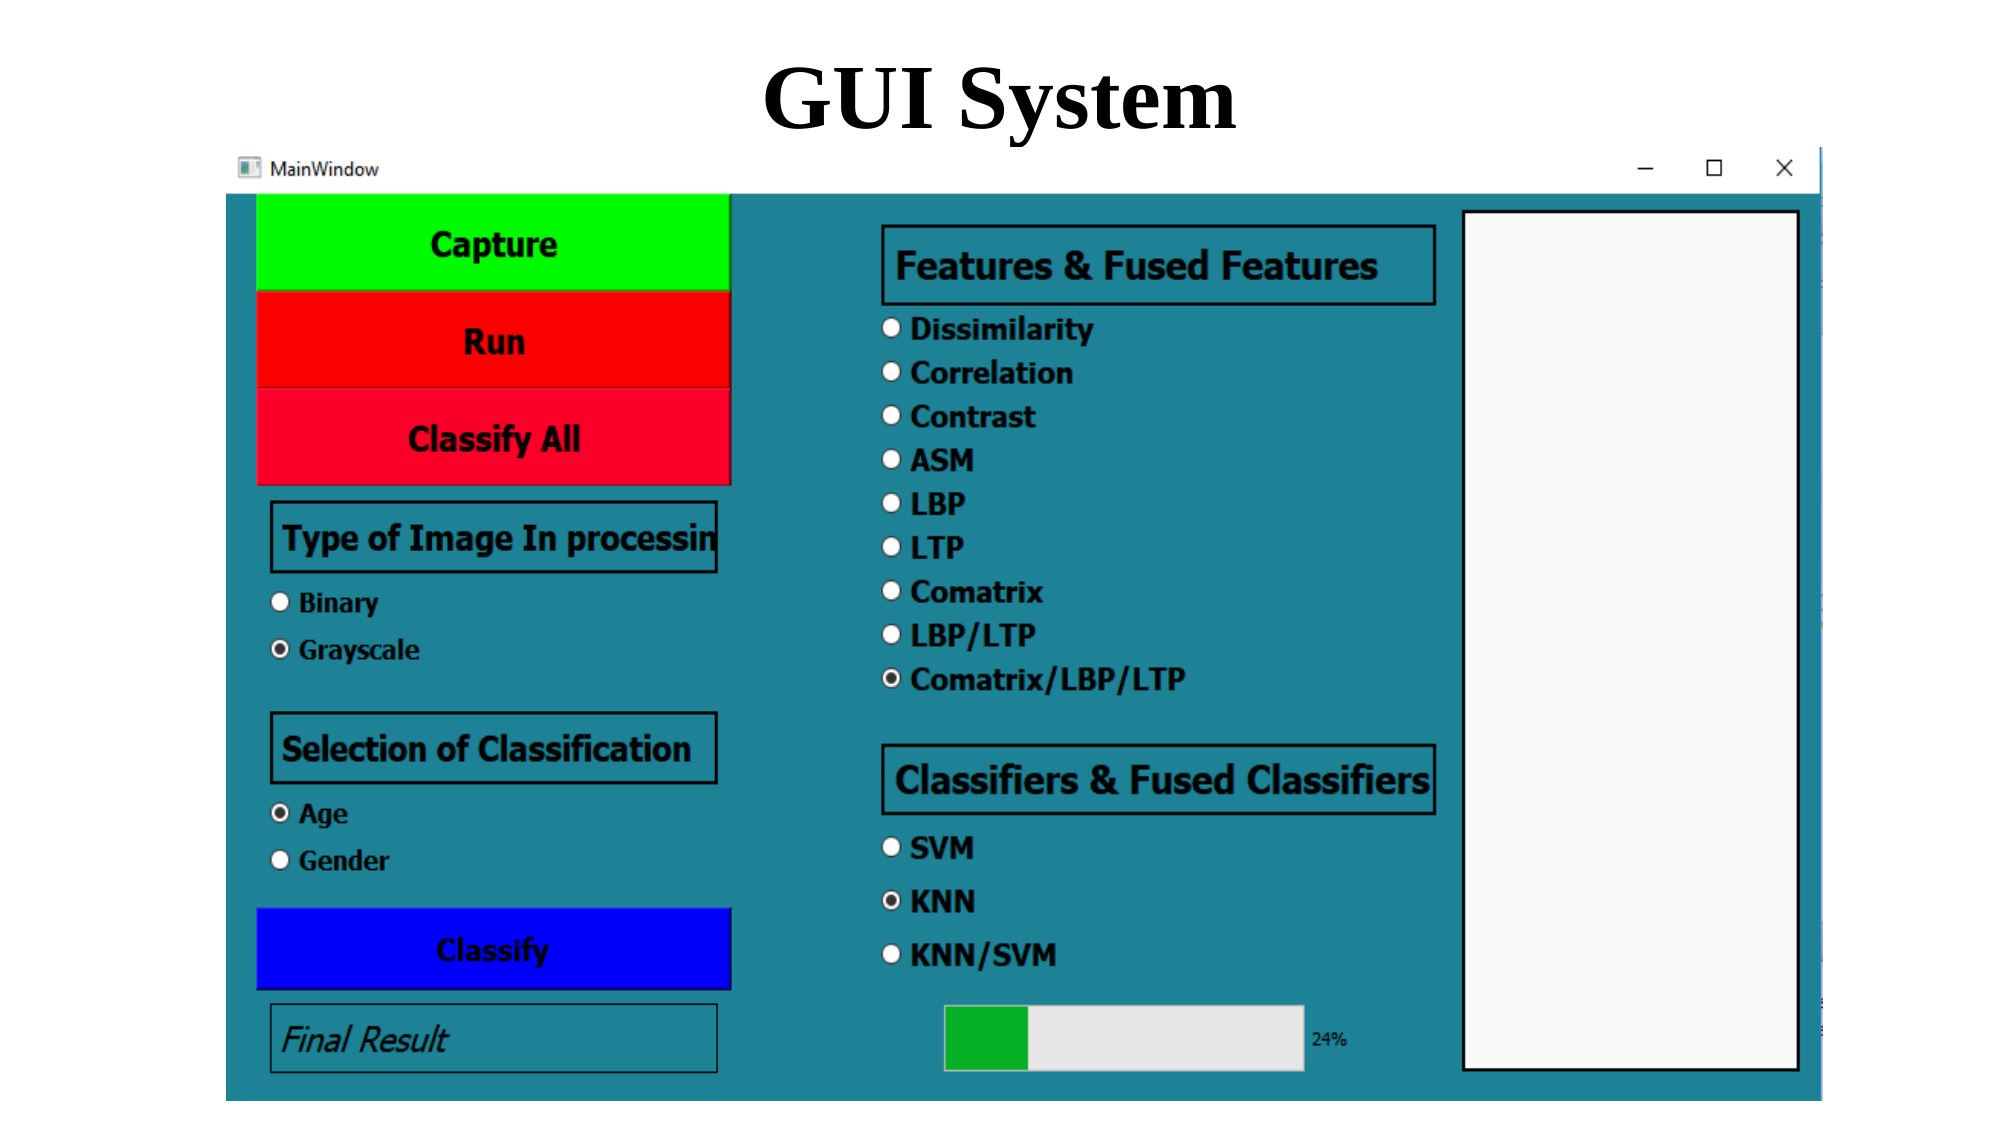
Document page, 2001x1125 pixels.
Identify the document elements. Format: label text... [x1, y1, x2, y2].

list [226, 147, 1823, 1101]
title GUI System [137, 24, 1863, 174]
